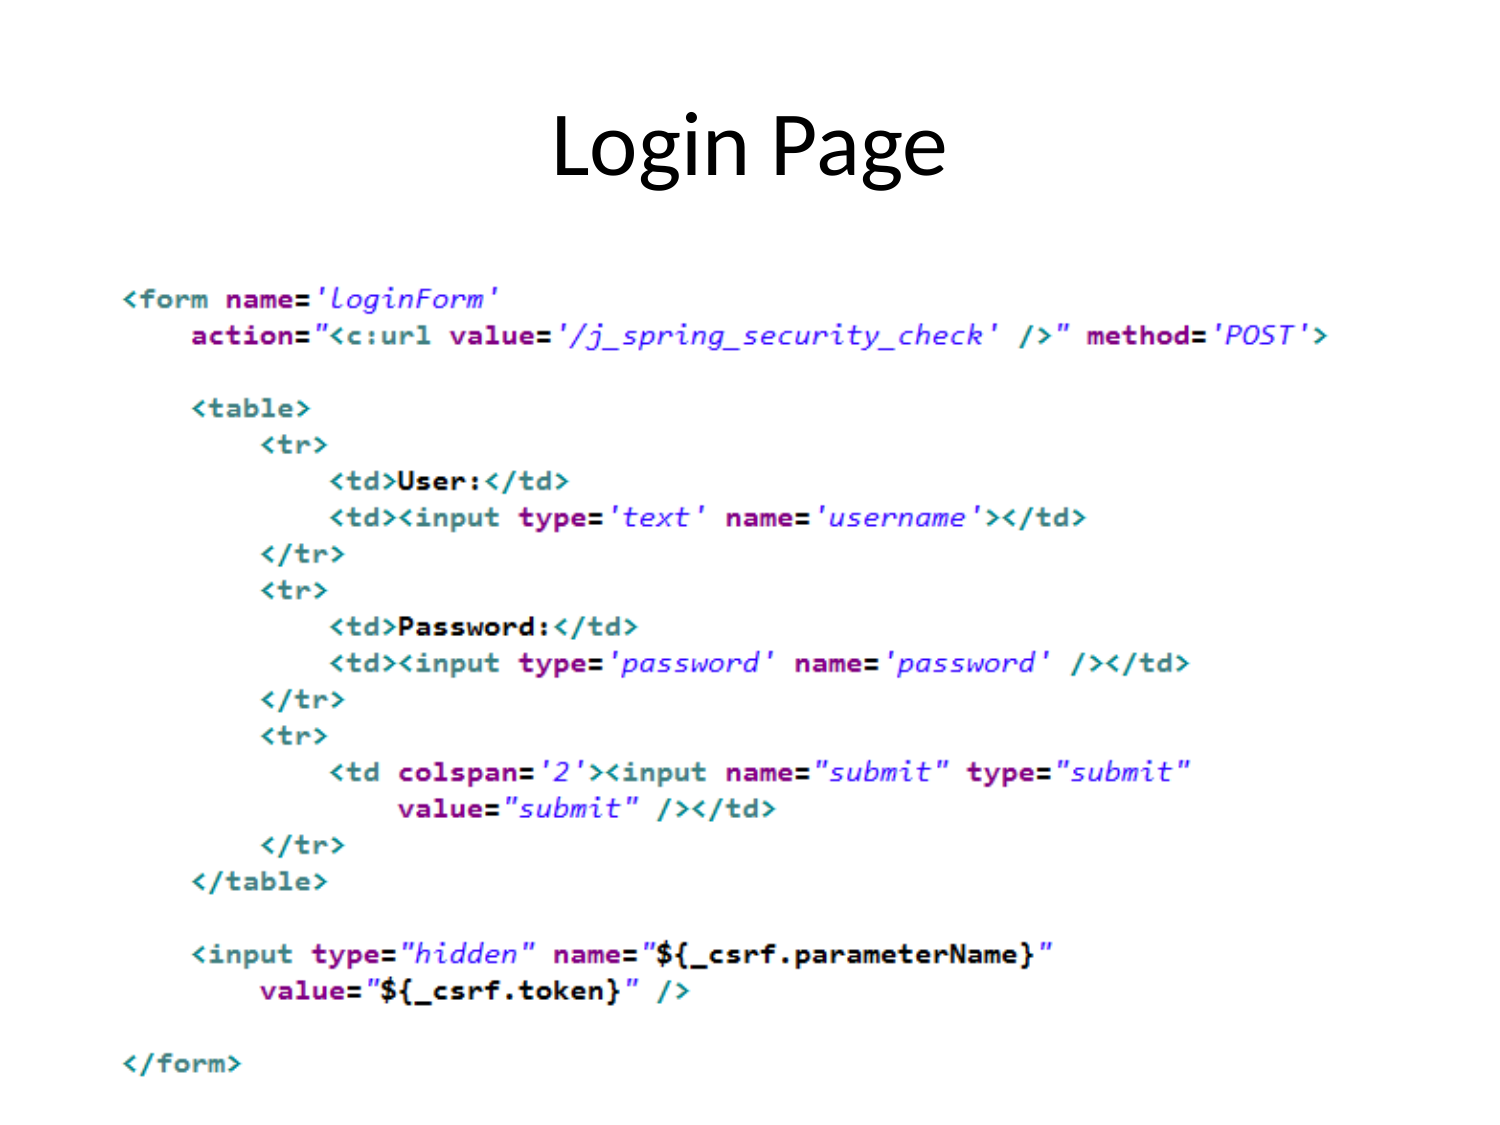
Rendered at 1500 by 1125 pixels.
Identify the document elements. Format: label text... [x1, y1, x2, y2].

picture [99, 274, 1413, 1091]
title Login Page [75, 45, 1425, 233]
